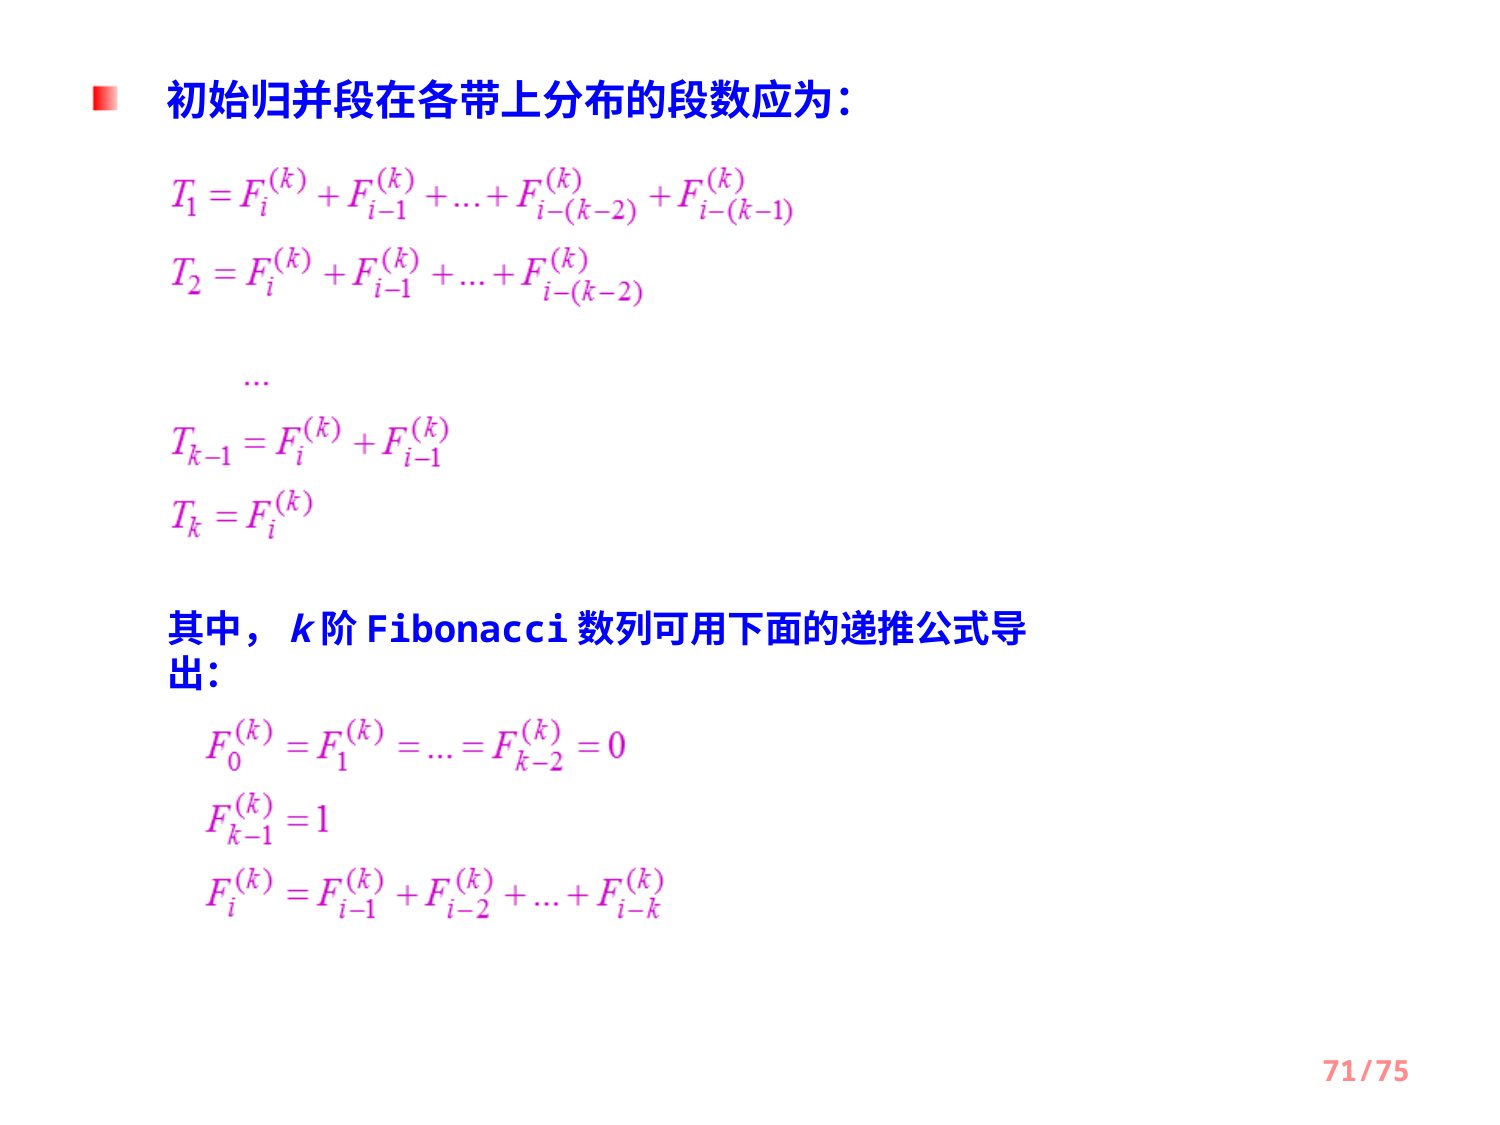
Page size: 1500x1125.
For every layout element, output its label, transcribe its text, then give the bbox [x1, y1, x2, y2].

slide_number 71/75 [1074, 1042, 1425, 1103]
picture [187, 691, 698, 945]
text_box 其中，k阶Fibonacci数列可用下面的递推公式导出： [152, 597, 1114, 703]
picture [152, 152, 823, 553]
text_box 初始归并段在各带上分布的段数应为： [76, 66, 1067, 132]
picture [91, 84, 121, 114]
